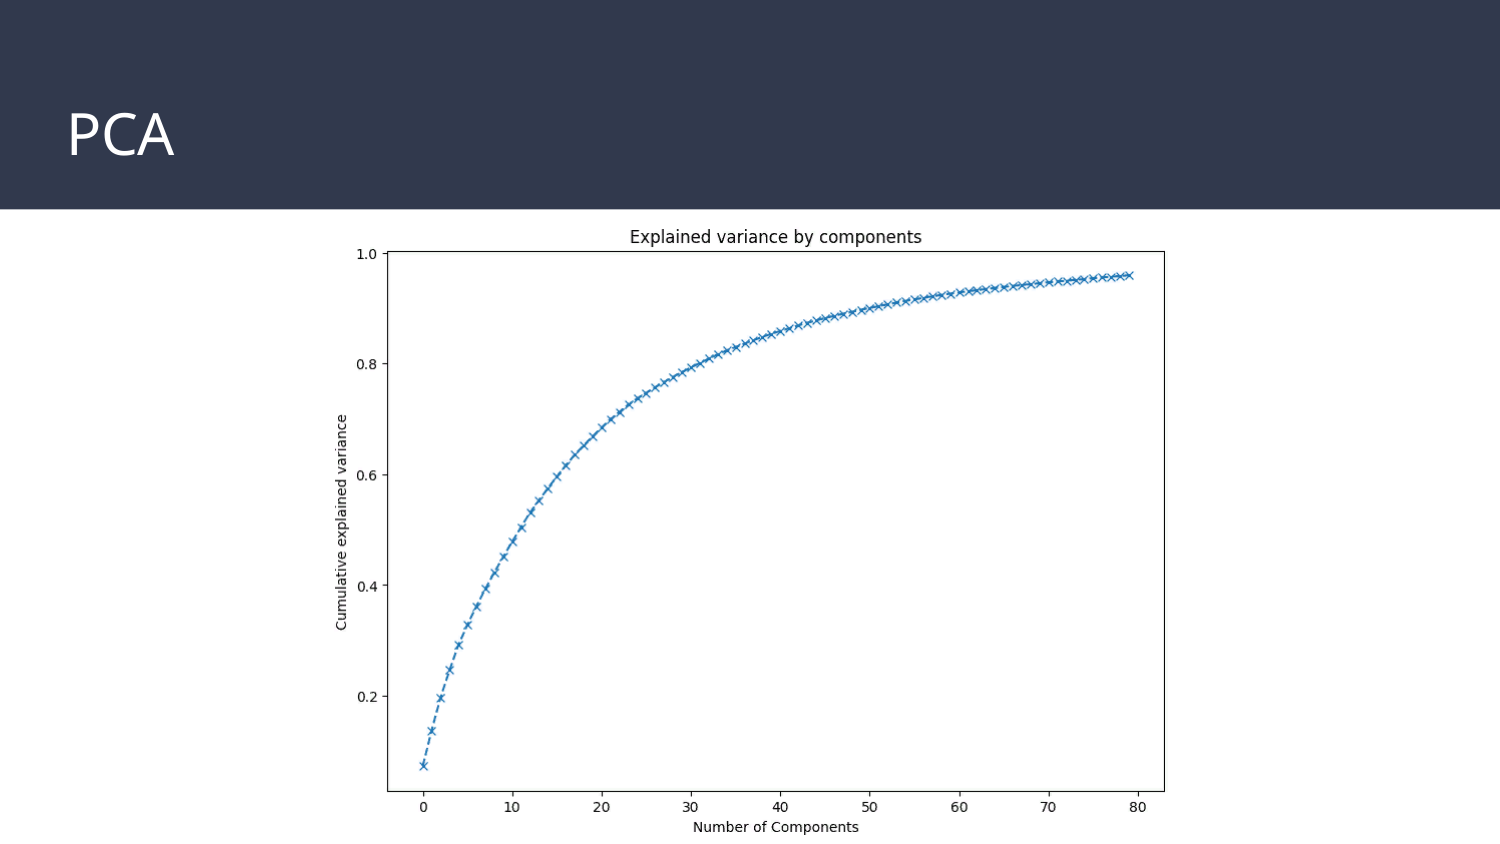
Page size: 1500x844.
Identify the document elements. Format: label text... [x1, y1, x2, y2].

picture [326, 219, 1174, 844]
title PCA [51, 82, 1449, 185]
